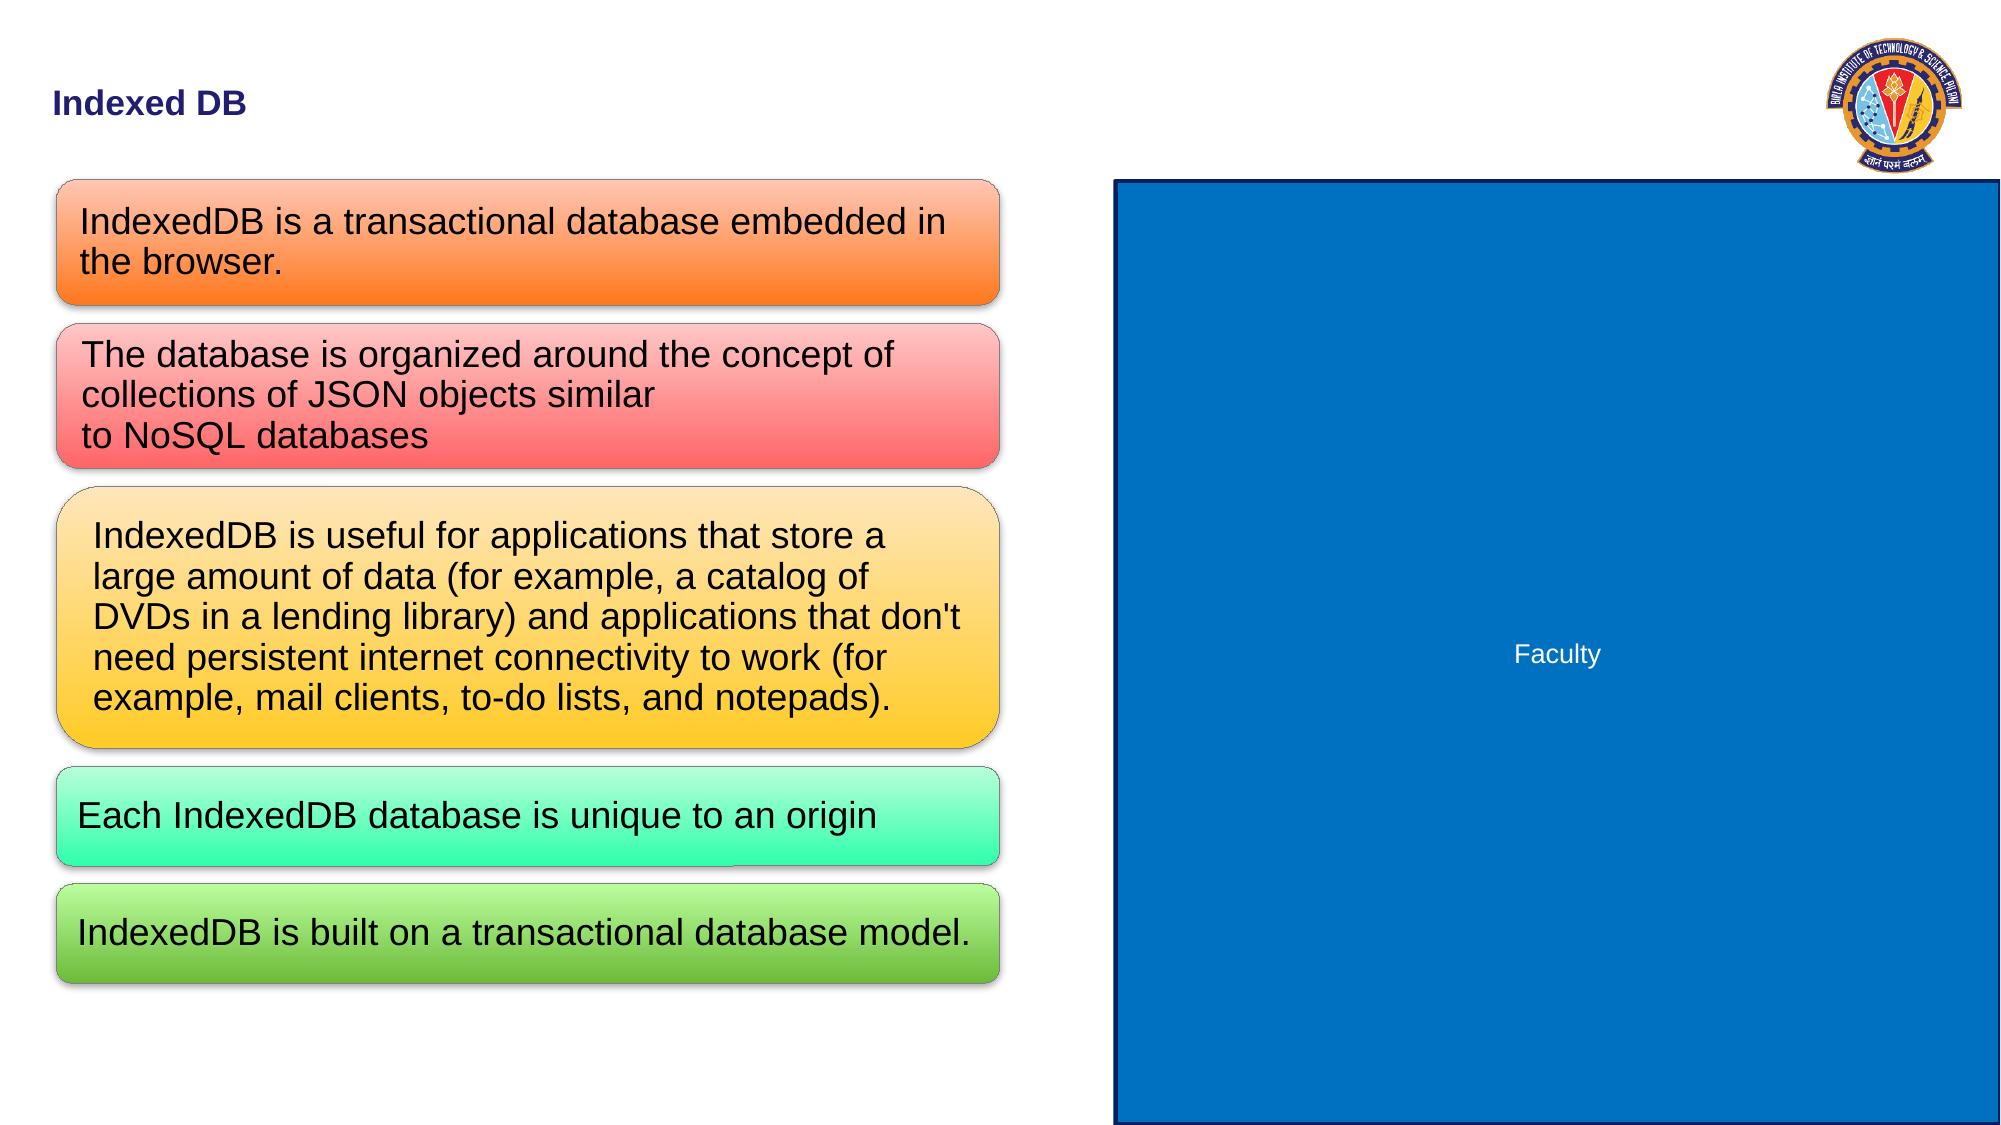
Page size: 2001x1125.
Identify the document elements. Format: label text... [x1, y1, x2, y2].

title Indexed DB [37, 38, 1810, 174]
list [55, 178, 1001, 985]
picture [1825, 38, 1962, 174]
